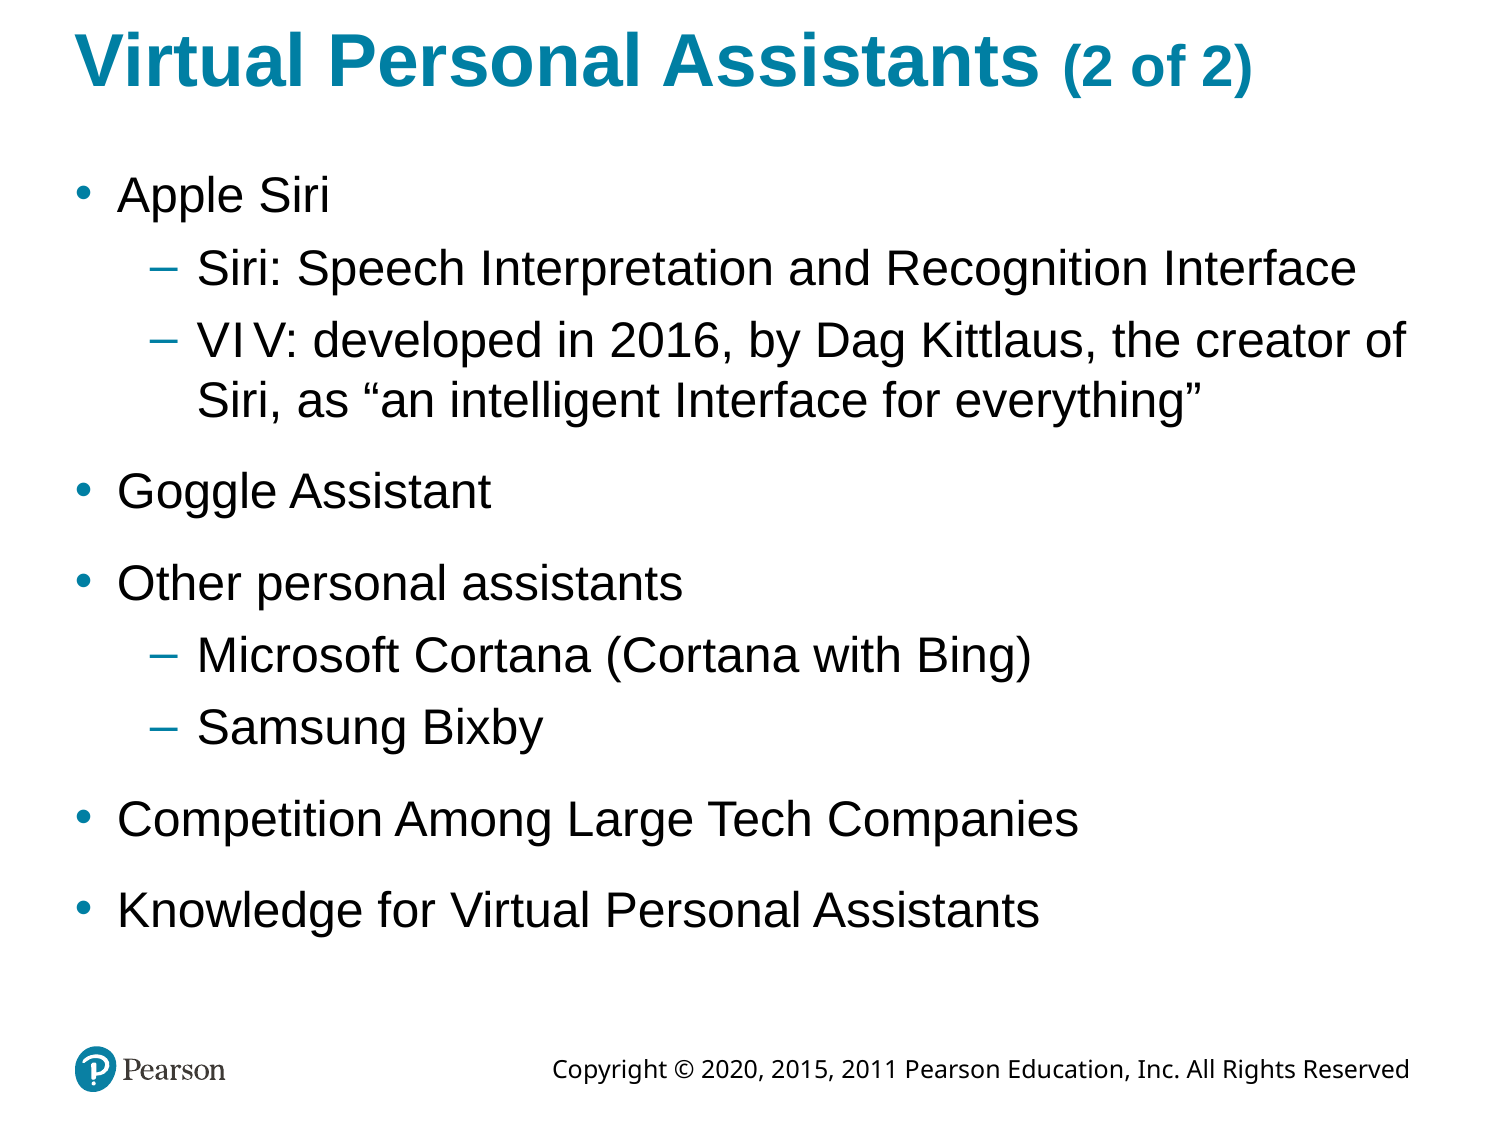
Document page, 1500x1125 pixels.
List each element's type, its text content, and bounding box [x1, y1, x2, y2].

title Virtual Personal Assistants (2 of 2) [74, 0, 1413, 102]
list Apple Siri Siri: Speech Interpretation and Recognition Interface V I V: developed in 2016, by Dag Kittlaus, the creator of Siri, as “an intelligent Interface for everything” Goggle Assistant Other personal assistants Microsoft Cortana (Cortana with Bing) Samsung Bixby Competition Among Large Tech Companies Knowledge for Virtual Personal Assistants [74, 162, 1413, 938]
